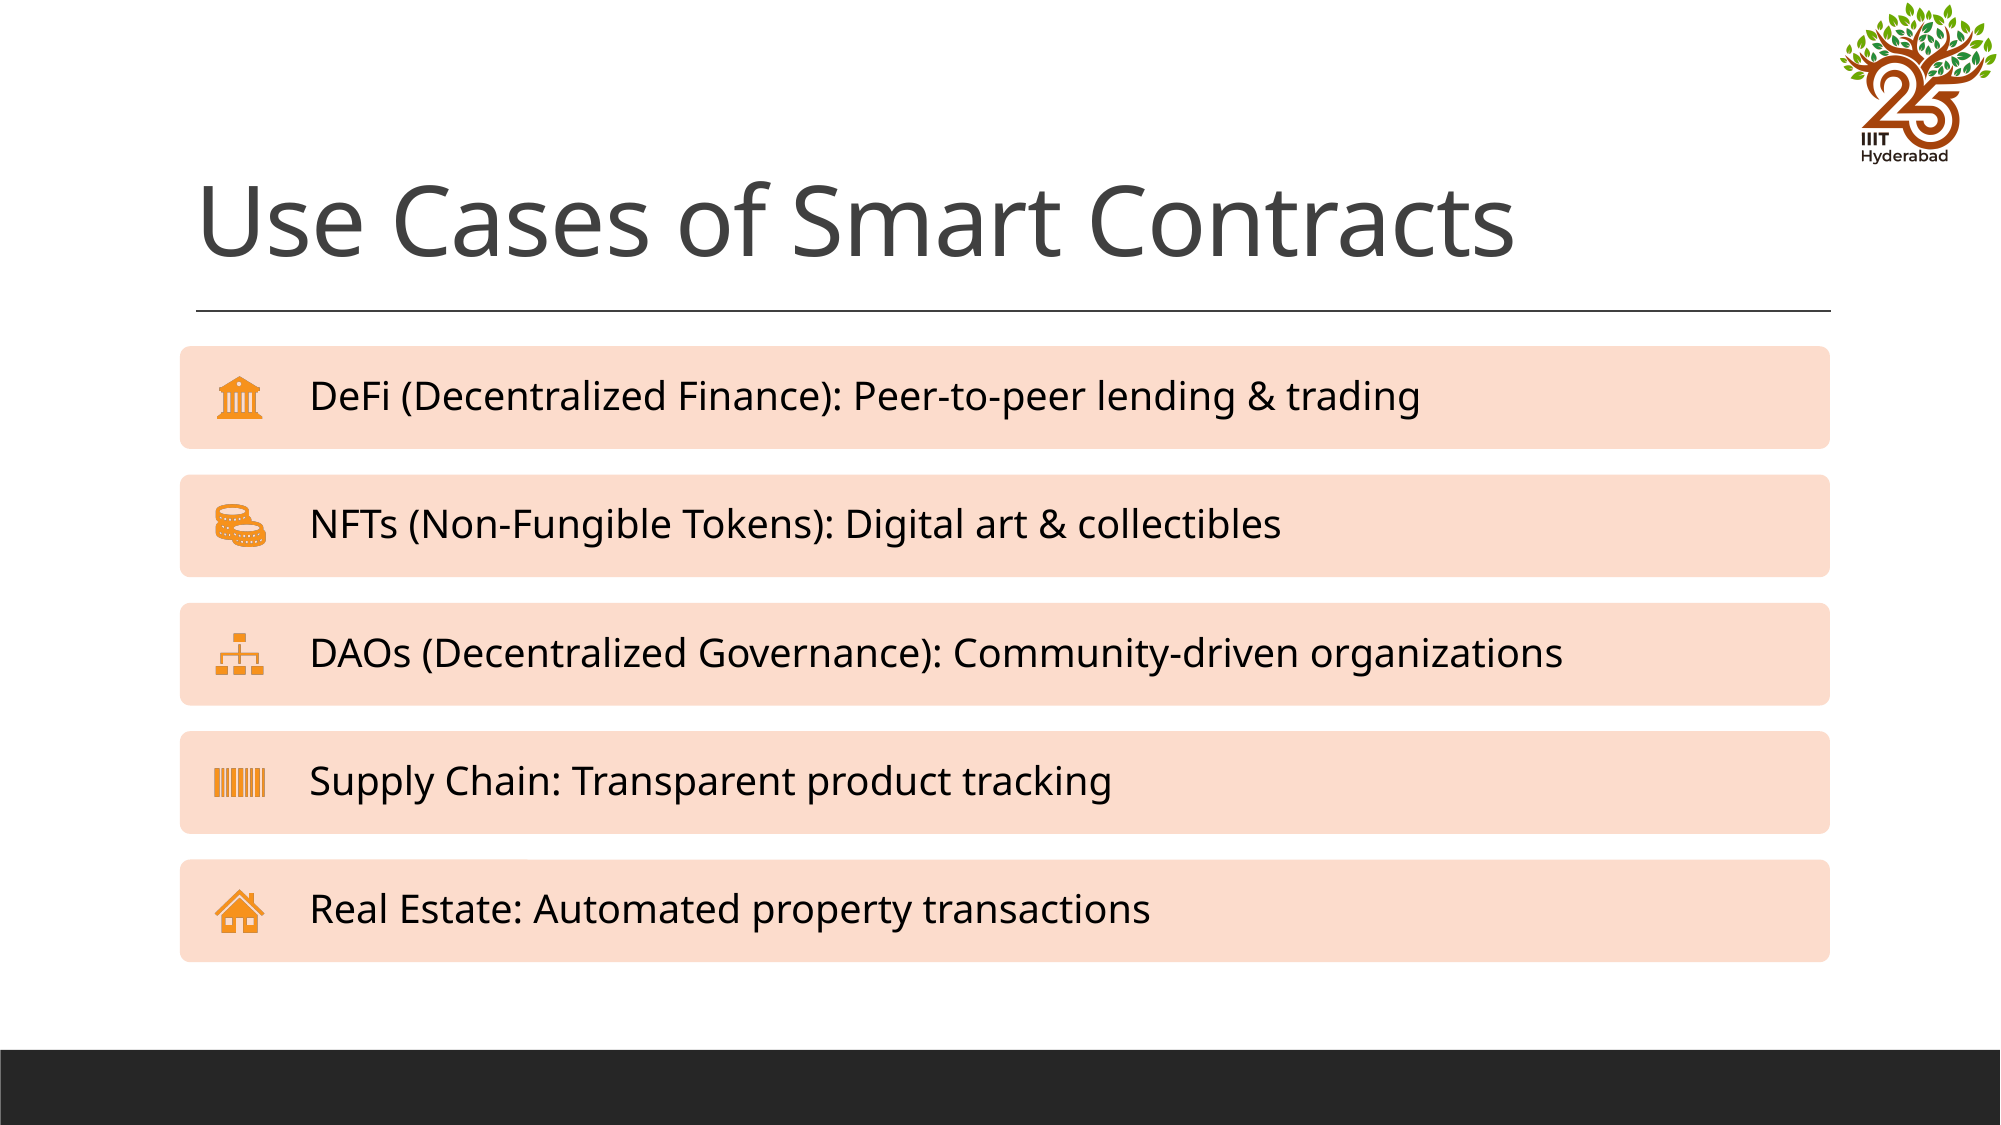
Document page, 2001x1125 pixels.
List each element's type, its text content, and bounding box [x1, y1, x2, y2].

picture [1836, 0, 2000, 169]
title Use Cases of Smart Contracts [180, 47, 1830, 285]
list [179, 345, 1831, 964]
